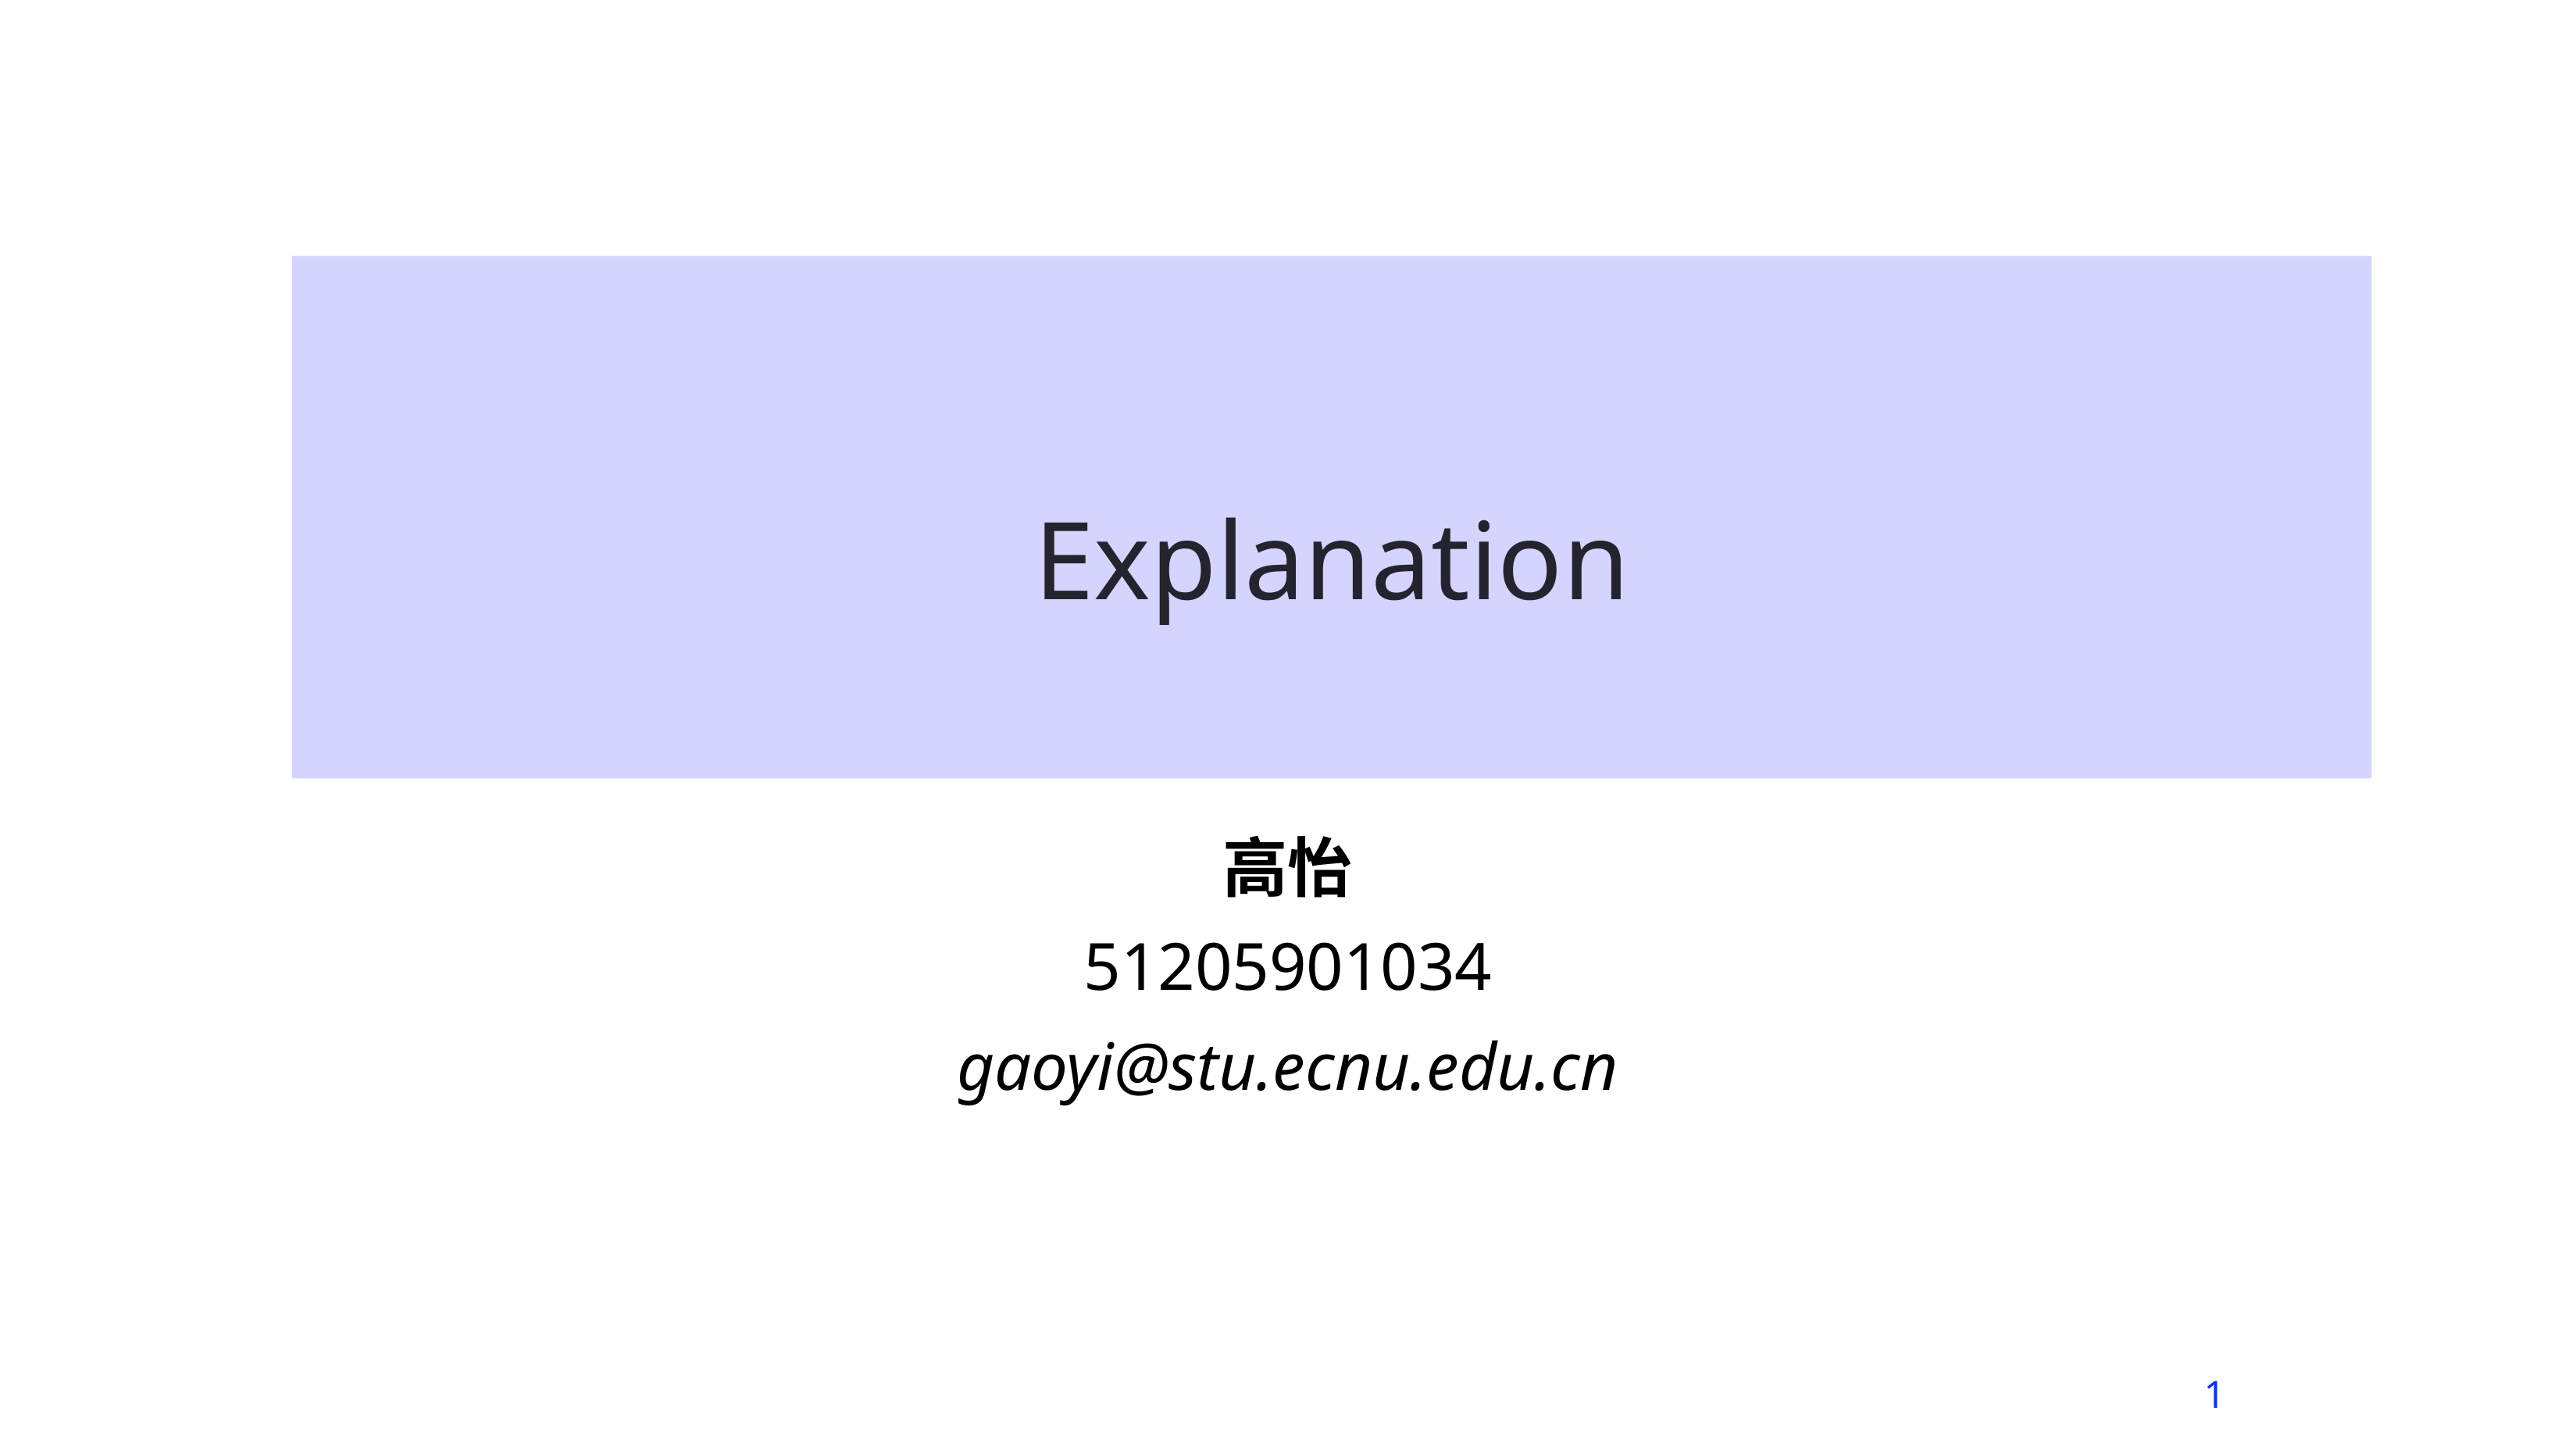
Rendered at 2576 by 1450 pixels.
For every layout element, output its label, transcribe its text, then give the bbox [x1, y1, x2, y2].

text_box 1 [2199, 1377, 2275, 1422]
text_box 高怡 51205901034 gaoyi@stu.ecnu.edu.cn [126, 805, 2450, 1103]
title Explanation [291, 255, 2372, 779]
